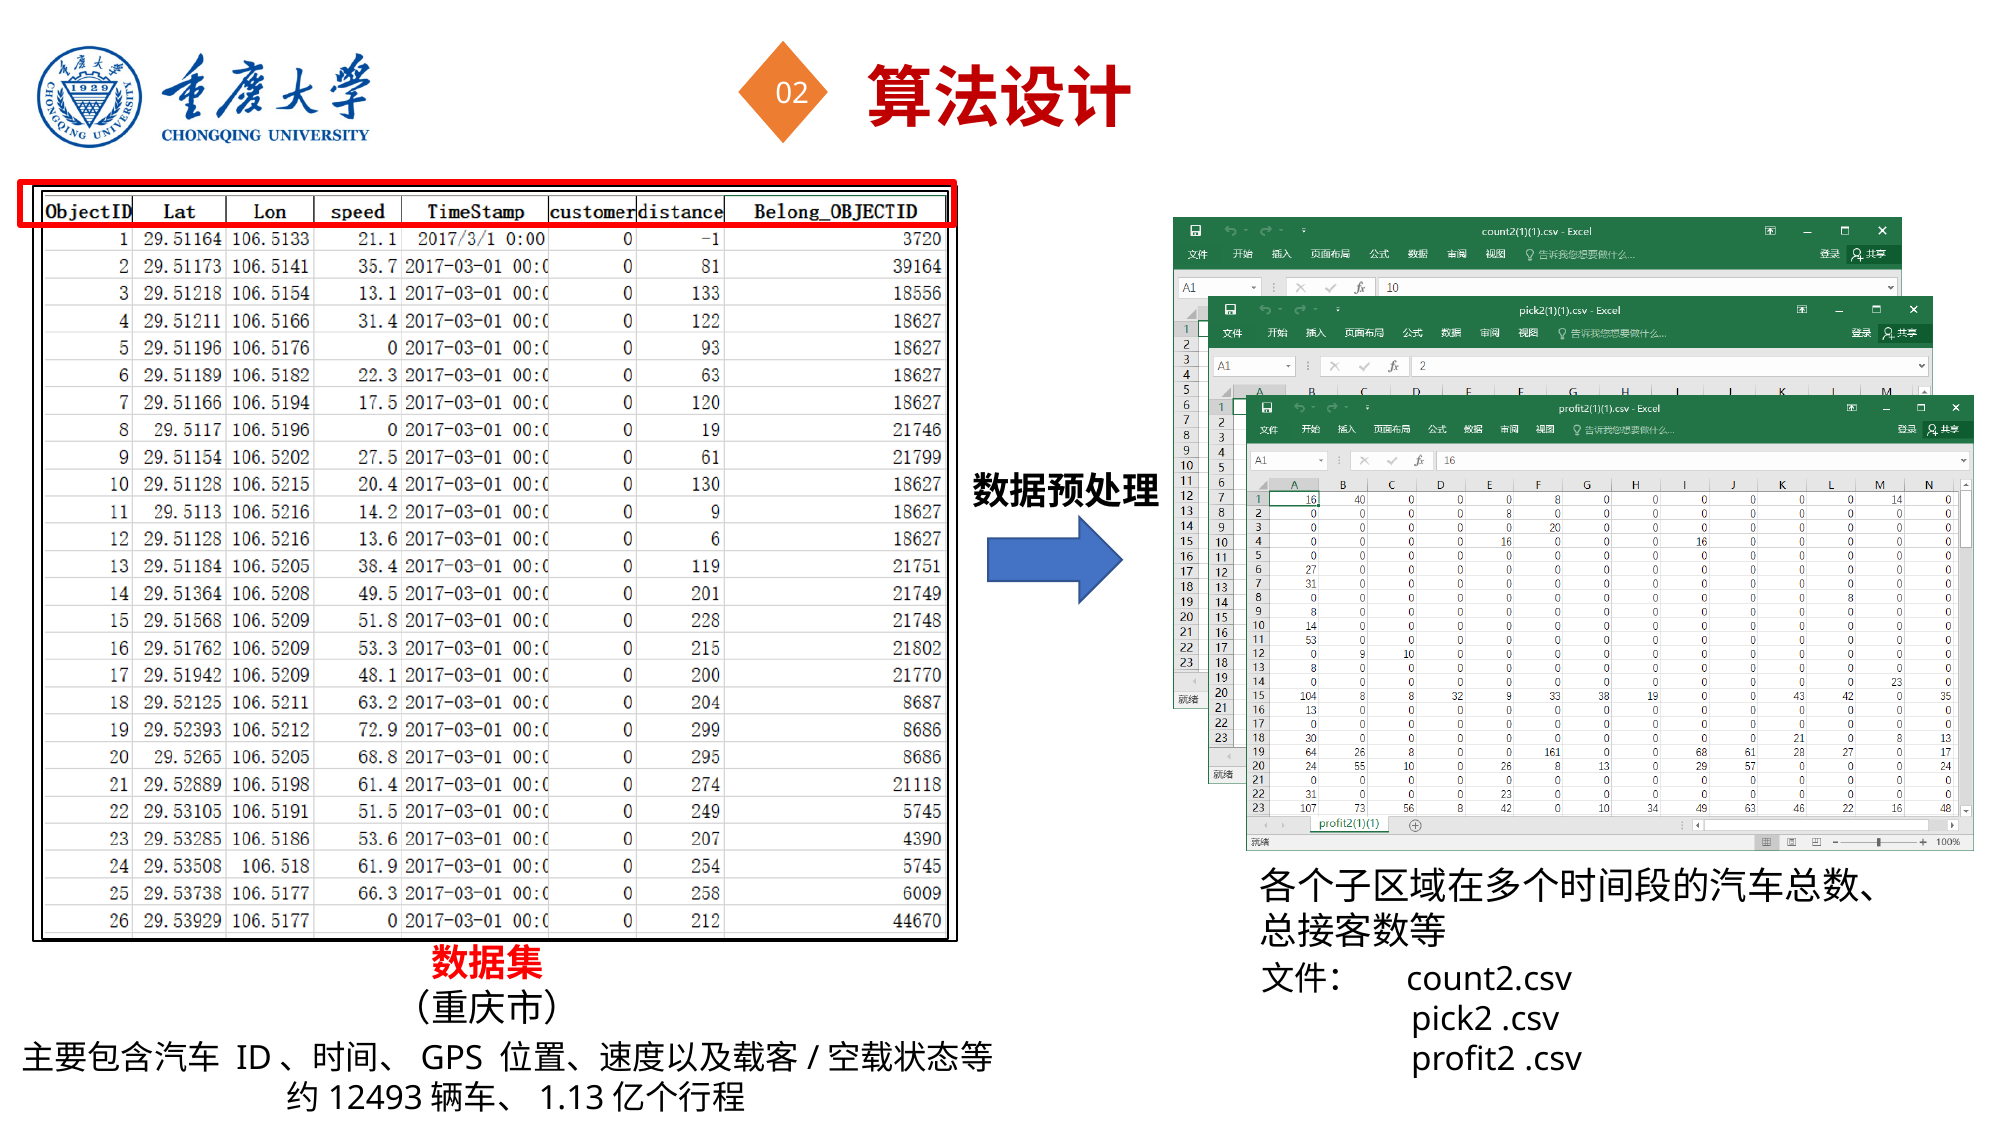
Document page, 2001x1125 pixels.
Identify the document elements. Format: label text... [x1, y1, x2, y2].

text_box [0, 28, 2000, 162]
text_box [987, 520, 1124, 605]
text_box 文件： count2.csv pick2 .csv profit2 .csv [1246, 949, 1924, 1085]
text_box [20, 181, 955, 225]
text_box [33, 186, 958, 942]
text_box 数据集 （重庆市） [237, 942, 739, 1029]
text_box 各个子区域在多个时间段的汽车总数、总接客数等 [1245, 854, 1922, 960]
text_box 主要包含汽车 ID、时间、GPS 位置、速度以及载客/空载状态等 约12493辆车、1.13亿个行程 [6, 1029, 1026, 1124]
picture [1173, 217, 1974, 851]
text_box 数据预处理 [958, 459, 1173, 520]
